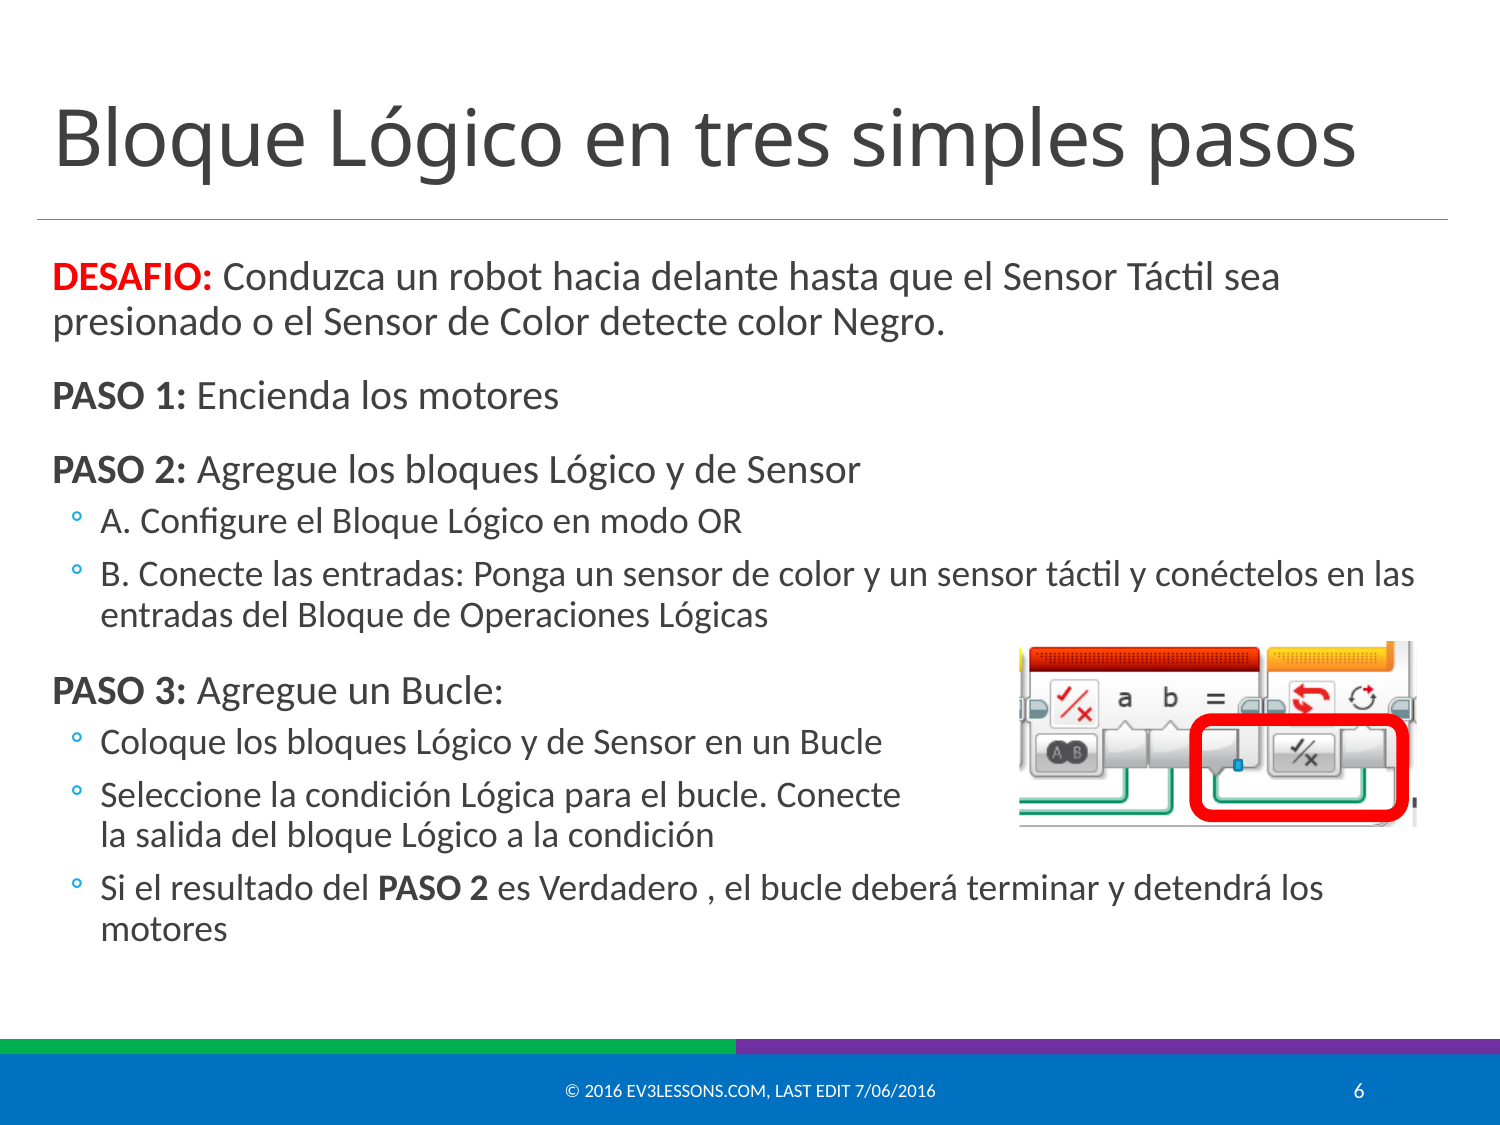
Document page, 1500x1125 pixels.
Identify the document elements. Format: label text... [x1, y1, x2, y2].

title Bloque Lógico en tres simples pasos [37, 47, 1448, 191]
slide_number 6 [1218, 1059, 1380, 1120]
picture [1018, 640, 1418, 827]
list DESAFIO: Conduzca un robot hacia delante hasta que el Sensor Táctil sea presionado o el Sensor de Color detecte color Negro. PASO 1: Encienda los motores PASO 2: Agregue los bloques Lógico y de Sensor A. Configure el Bloque Lógico en modo OR B. Conecte las entradas: Ponga un sensor de color y un sensor táctil y conéctelos en las entradas del Bloque de Operaciones Lógicas PASO 3: Agregue un Bucle: Coloque los bloques Lógico y de Sensor en un Bucle Seleccione la condición Lógica para el bucle. Conecte la salida del bloque Lógico a la condición Si el resultado del PASO 2 es Verdadero , el bucle deberá terminar y detendrá los motores [37, 246, 1448, 1011]
footer © 2016 EV3Lessons.com, Last edit 7/06/2016 [453, 1059, 1047, 1120]
